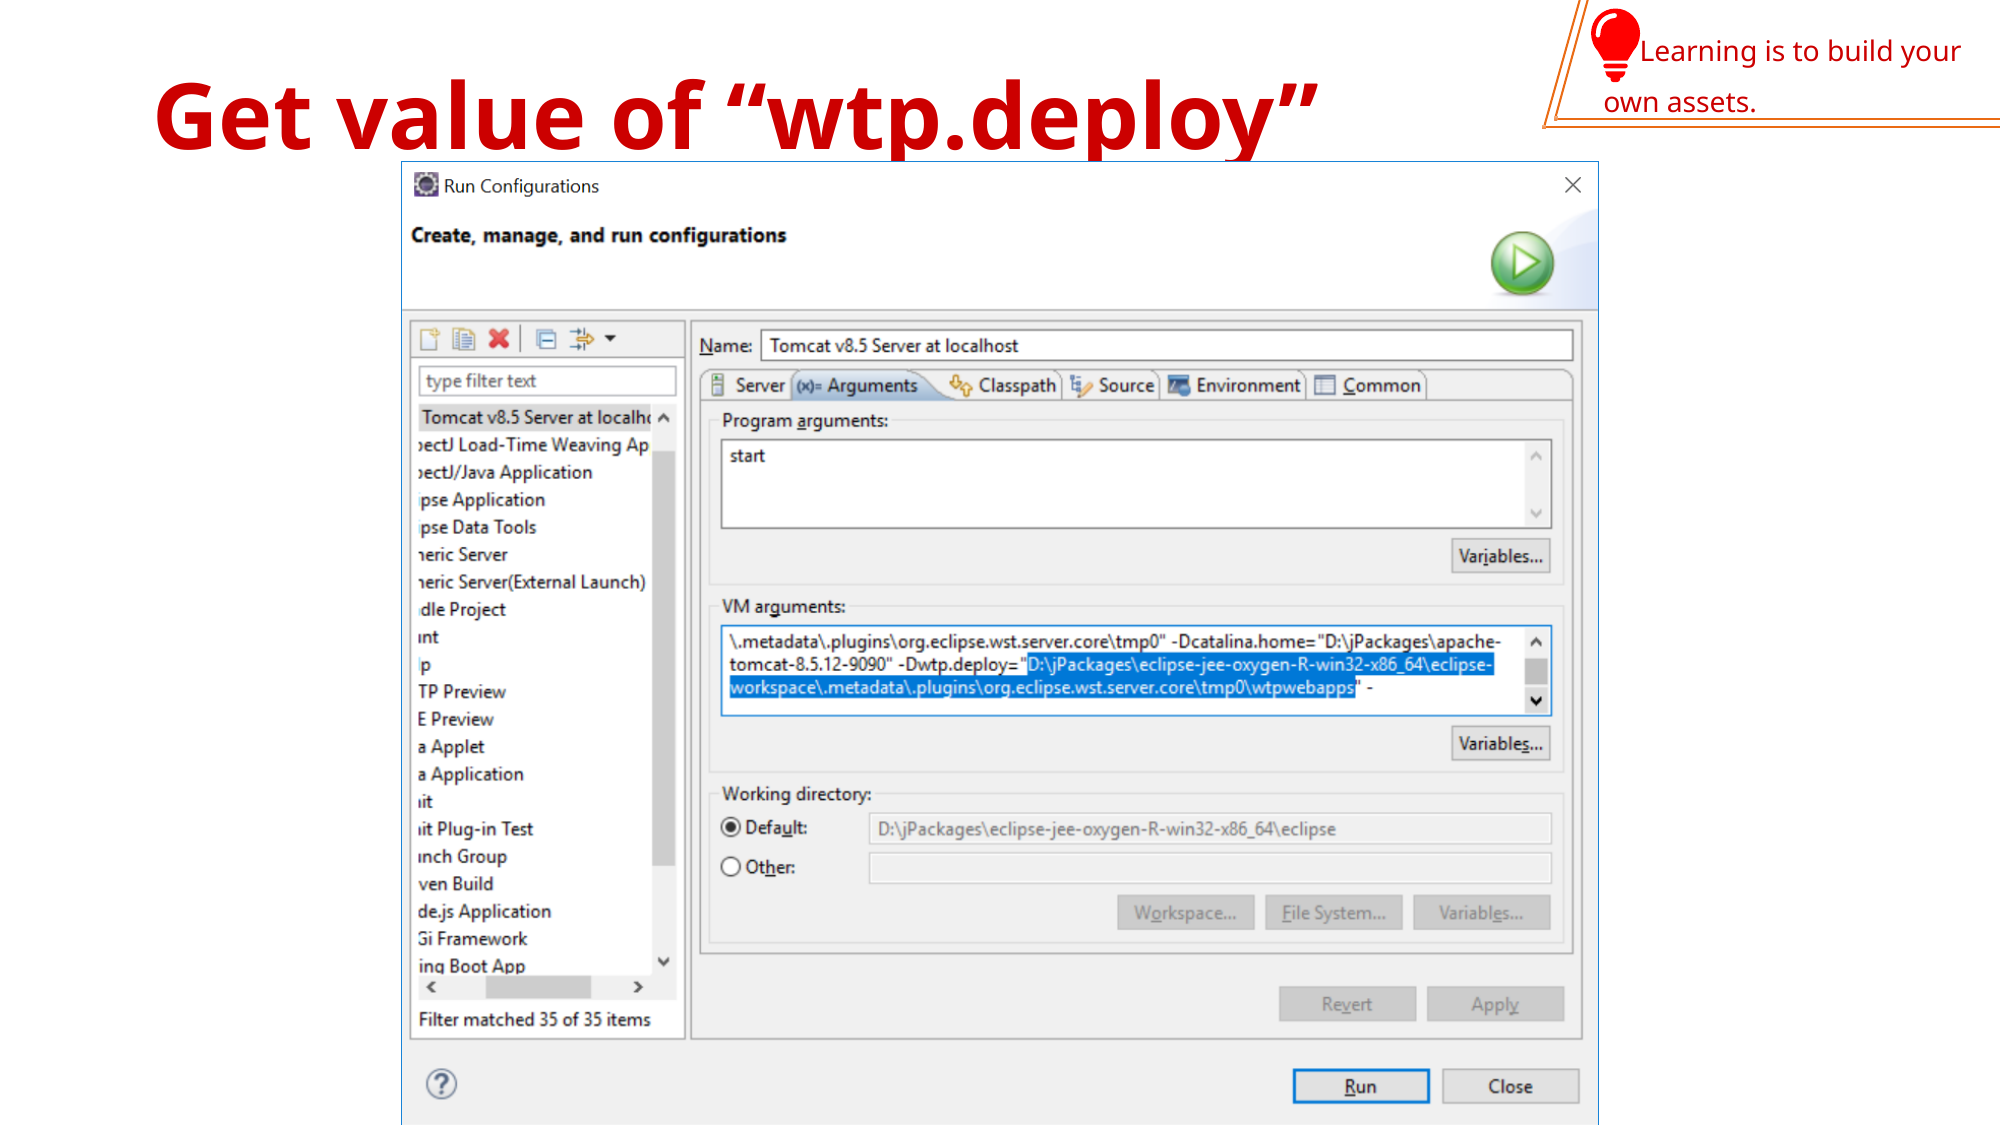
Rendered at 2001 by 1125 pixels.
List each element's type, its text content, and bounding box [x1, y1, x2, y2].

title Get value of “wtp.deploy” [137, 59, 1440, 180]
picture [401, 161, 1599, 1125]
